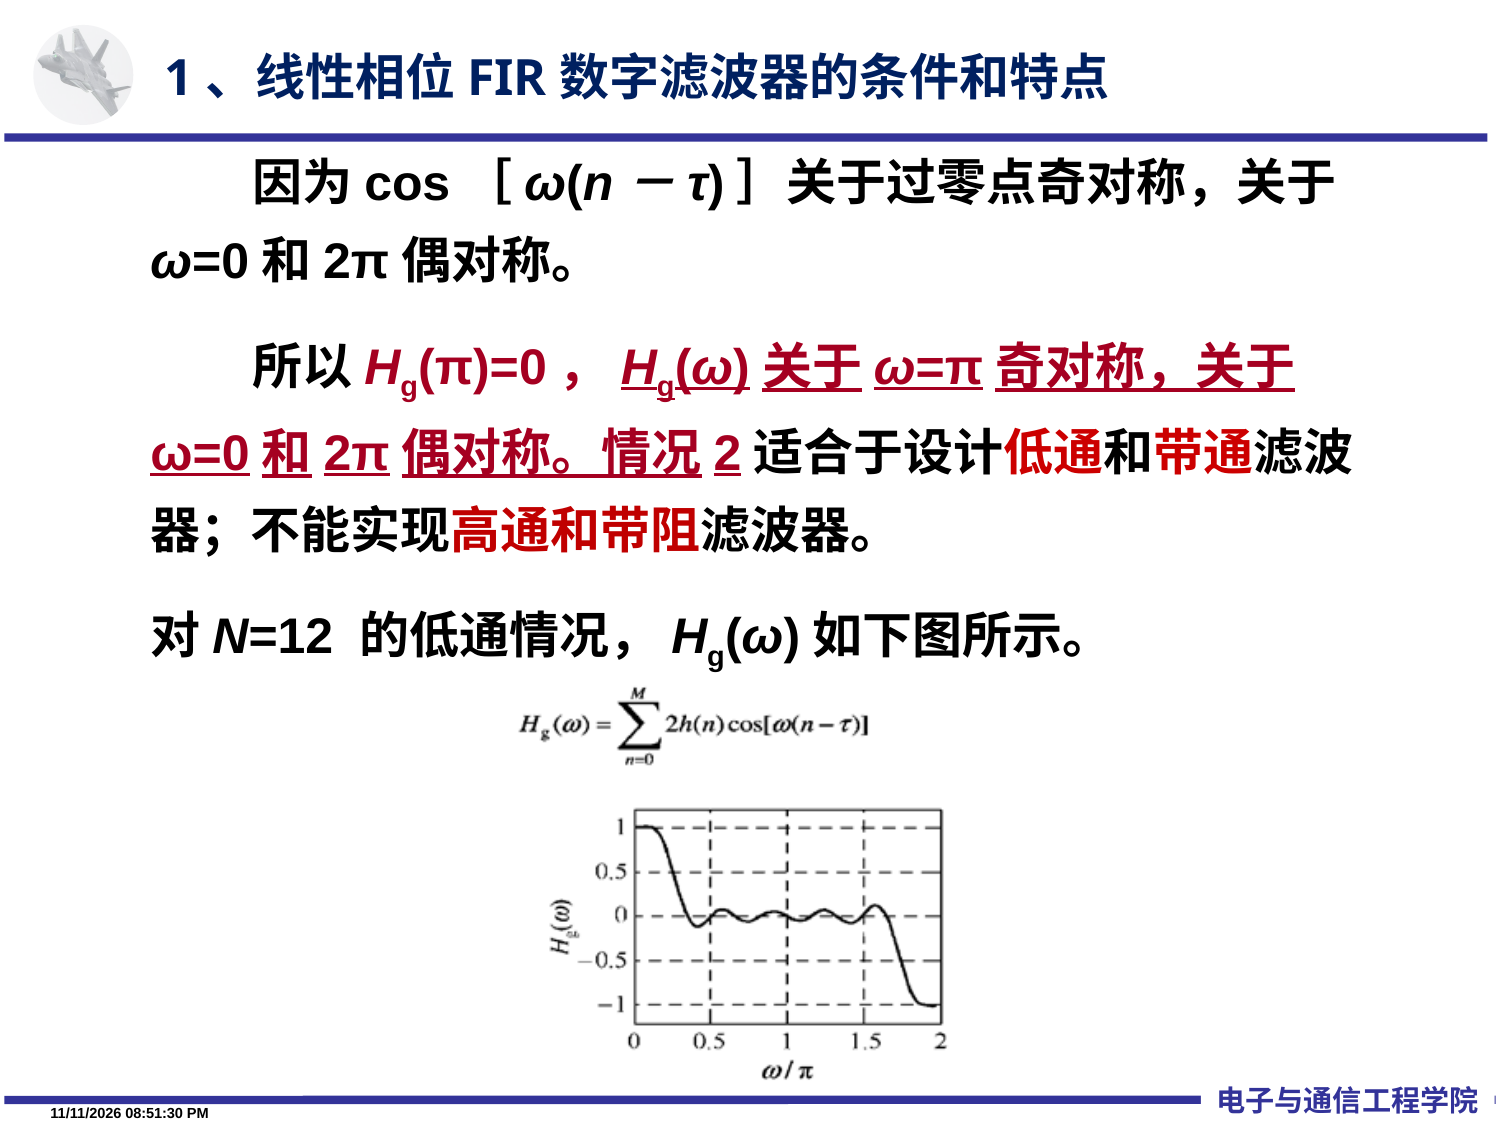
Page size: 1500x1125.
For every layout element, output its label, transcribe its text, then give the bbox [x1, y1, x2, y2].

text_box 因为cos［ω(n－τ)］关于过零点奇对称，关于ω=0和2π偶对称。 所以Hg(π)=0，Hg(ω)关于ω=π奇对称，关于ω=0和2π偶对称。情况2适合于设计低通和带通滤波器；不能实现高通和带阻滤波器。 对N=12 的低通情况，Hg(ω)如下图所示。 [135, 125, 1412, 758]
text_box 1、线性相位FIR数字滤波器的条件和特点 [149, 37, 1125, 113]
picture [512, 683, 970, 1085]
